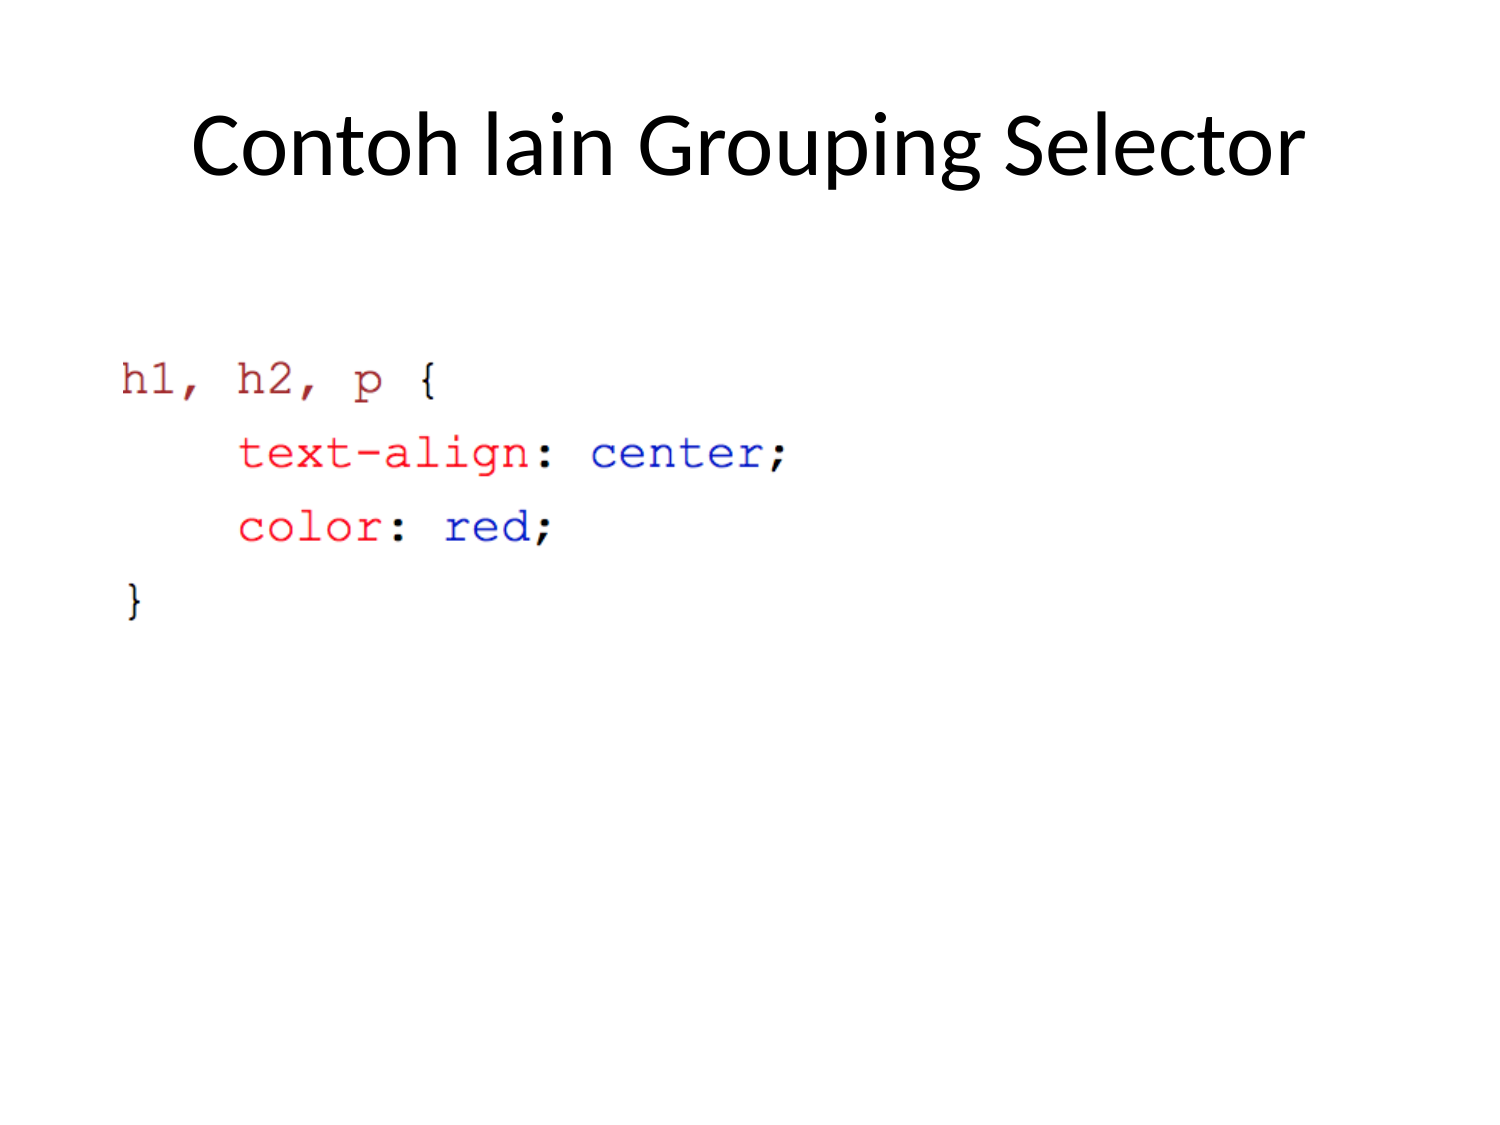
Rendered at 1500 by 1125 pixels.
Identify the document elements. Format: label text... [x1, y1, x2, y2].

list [123, 349, 1102, 656]
title Contoh lain Grouping Selector [75, 45, 1425, 233]
